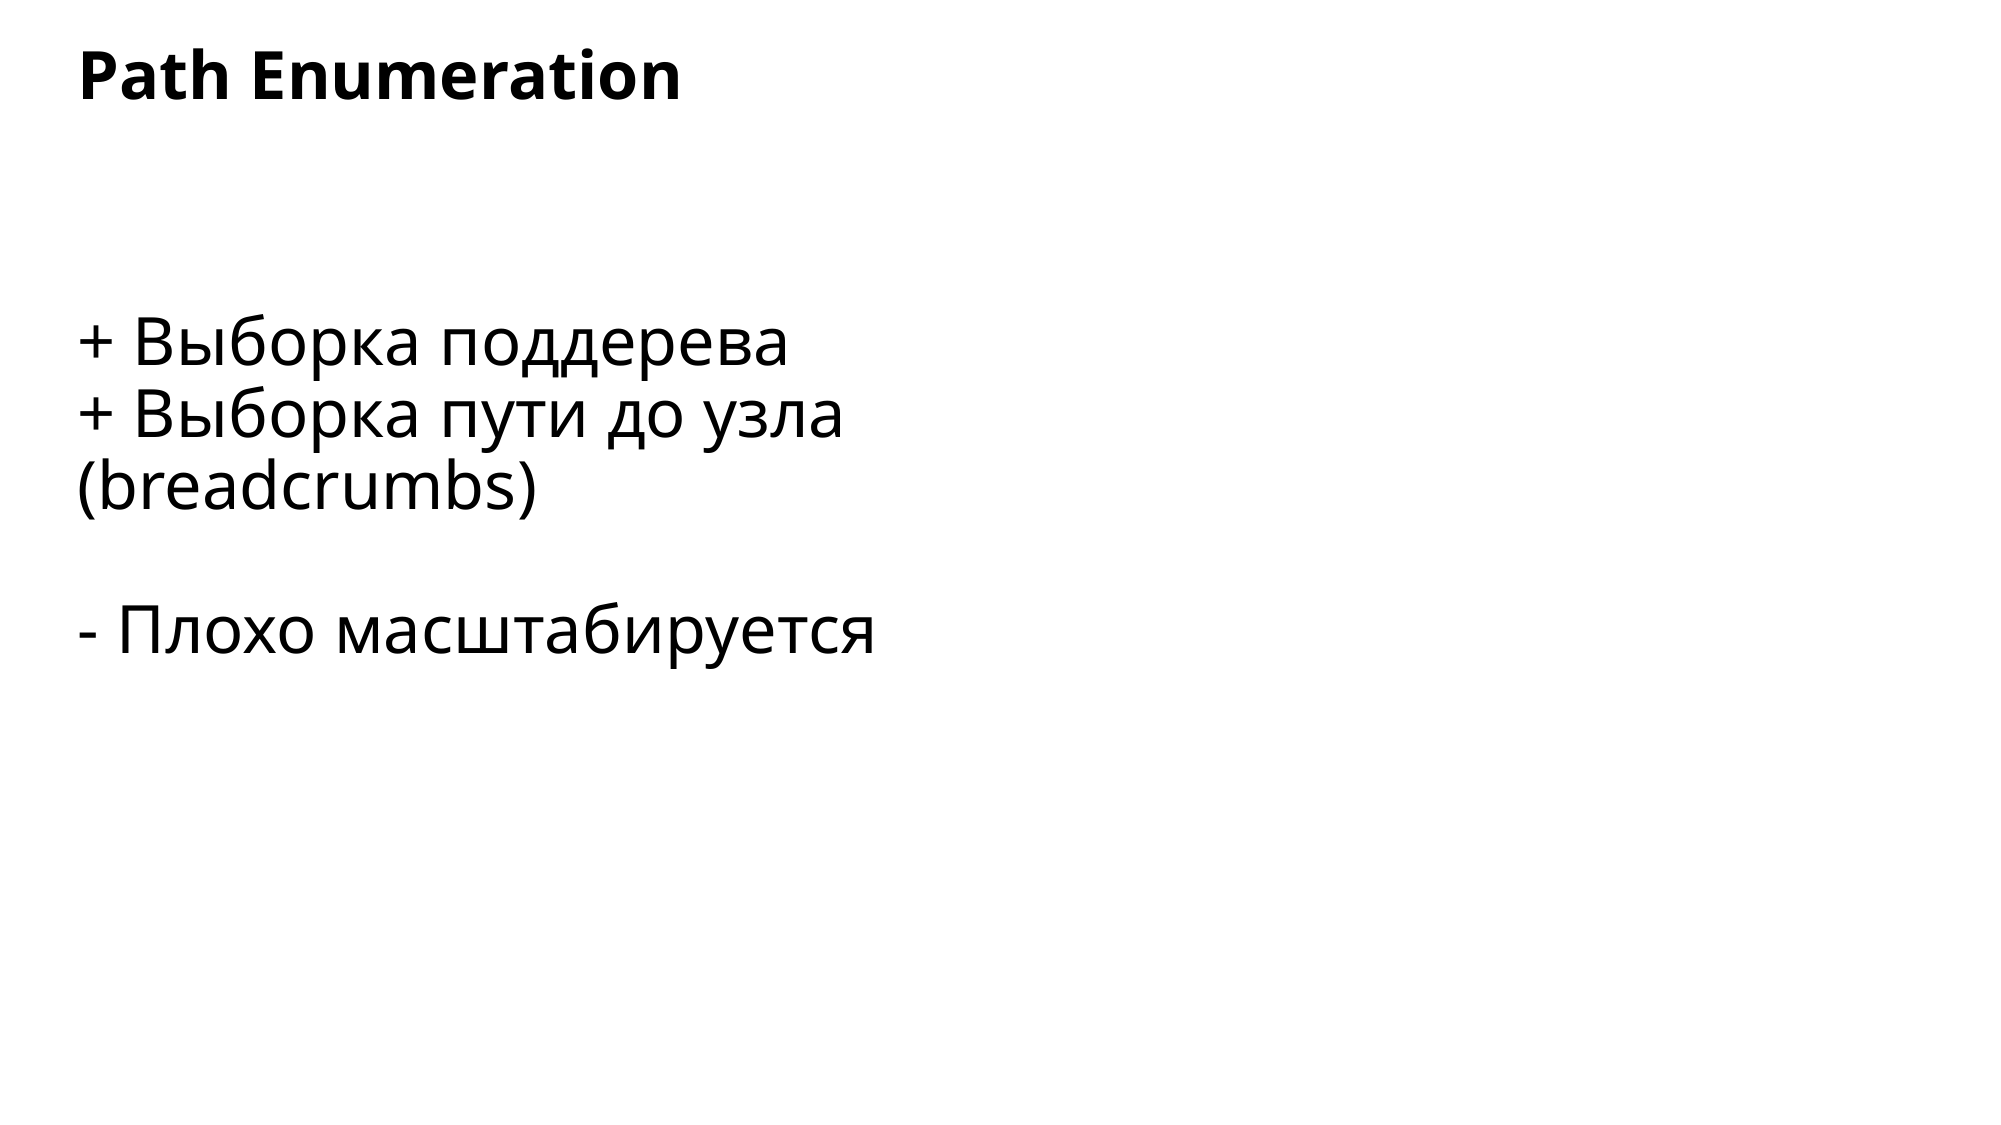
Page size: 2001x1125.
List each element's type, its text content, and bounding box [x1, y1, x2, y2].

text_box Path Enumeration [62, 24, 1338, 188]
title + Выборка поддерева + Выборка пути до узла (breadcrumbs) - Плохо масштабируется [62, 299, 1338, 888]
